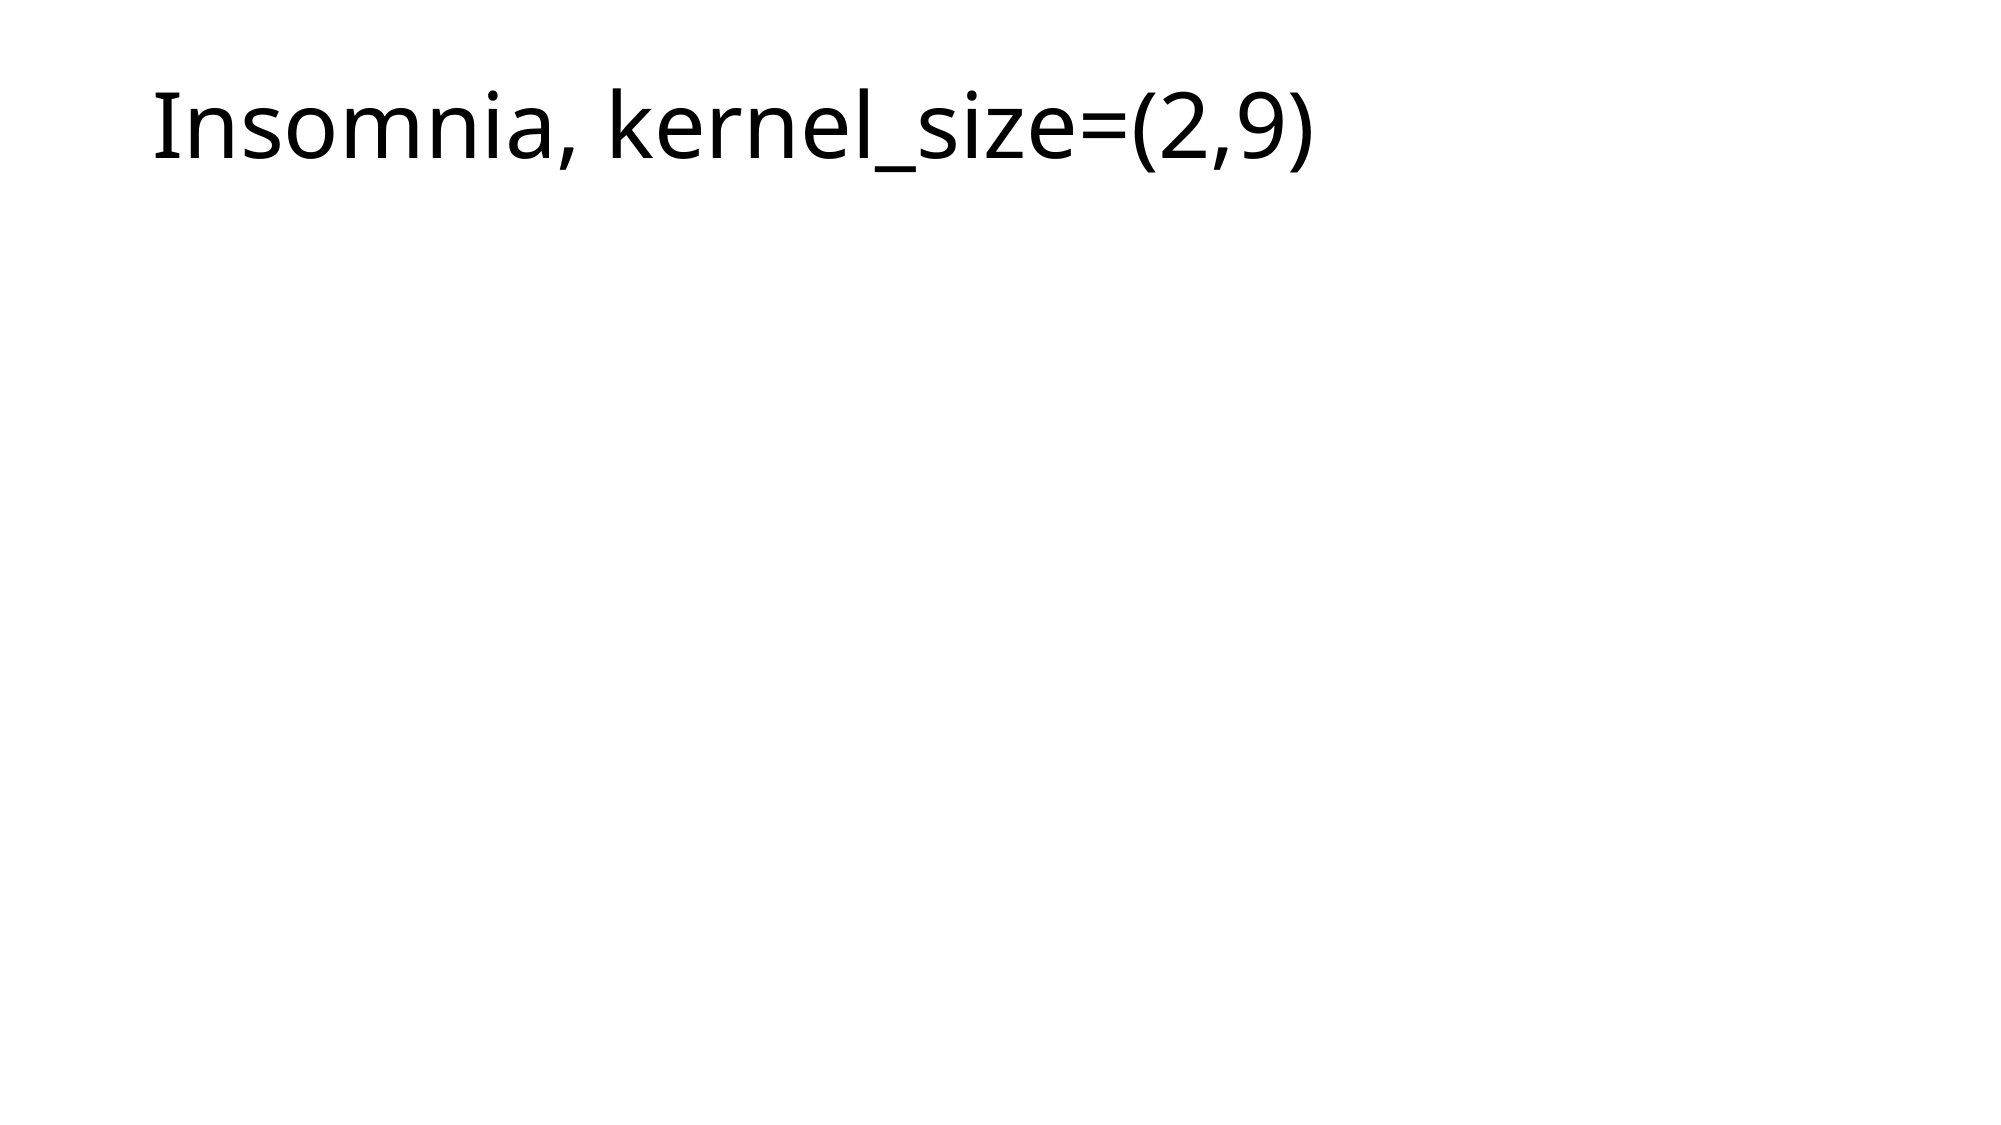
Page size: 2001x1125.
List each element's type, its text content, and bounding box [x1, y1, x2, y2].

title Insomnia, kernel_size=(2,9) [137, 19, 1863, 238]
